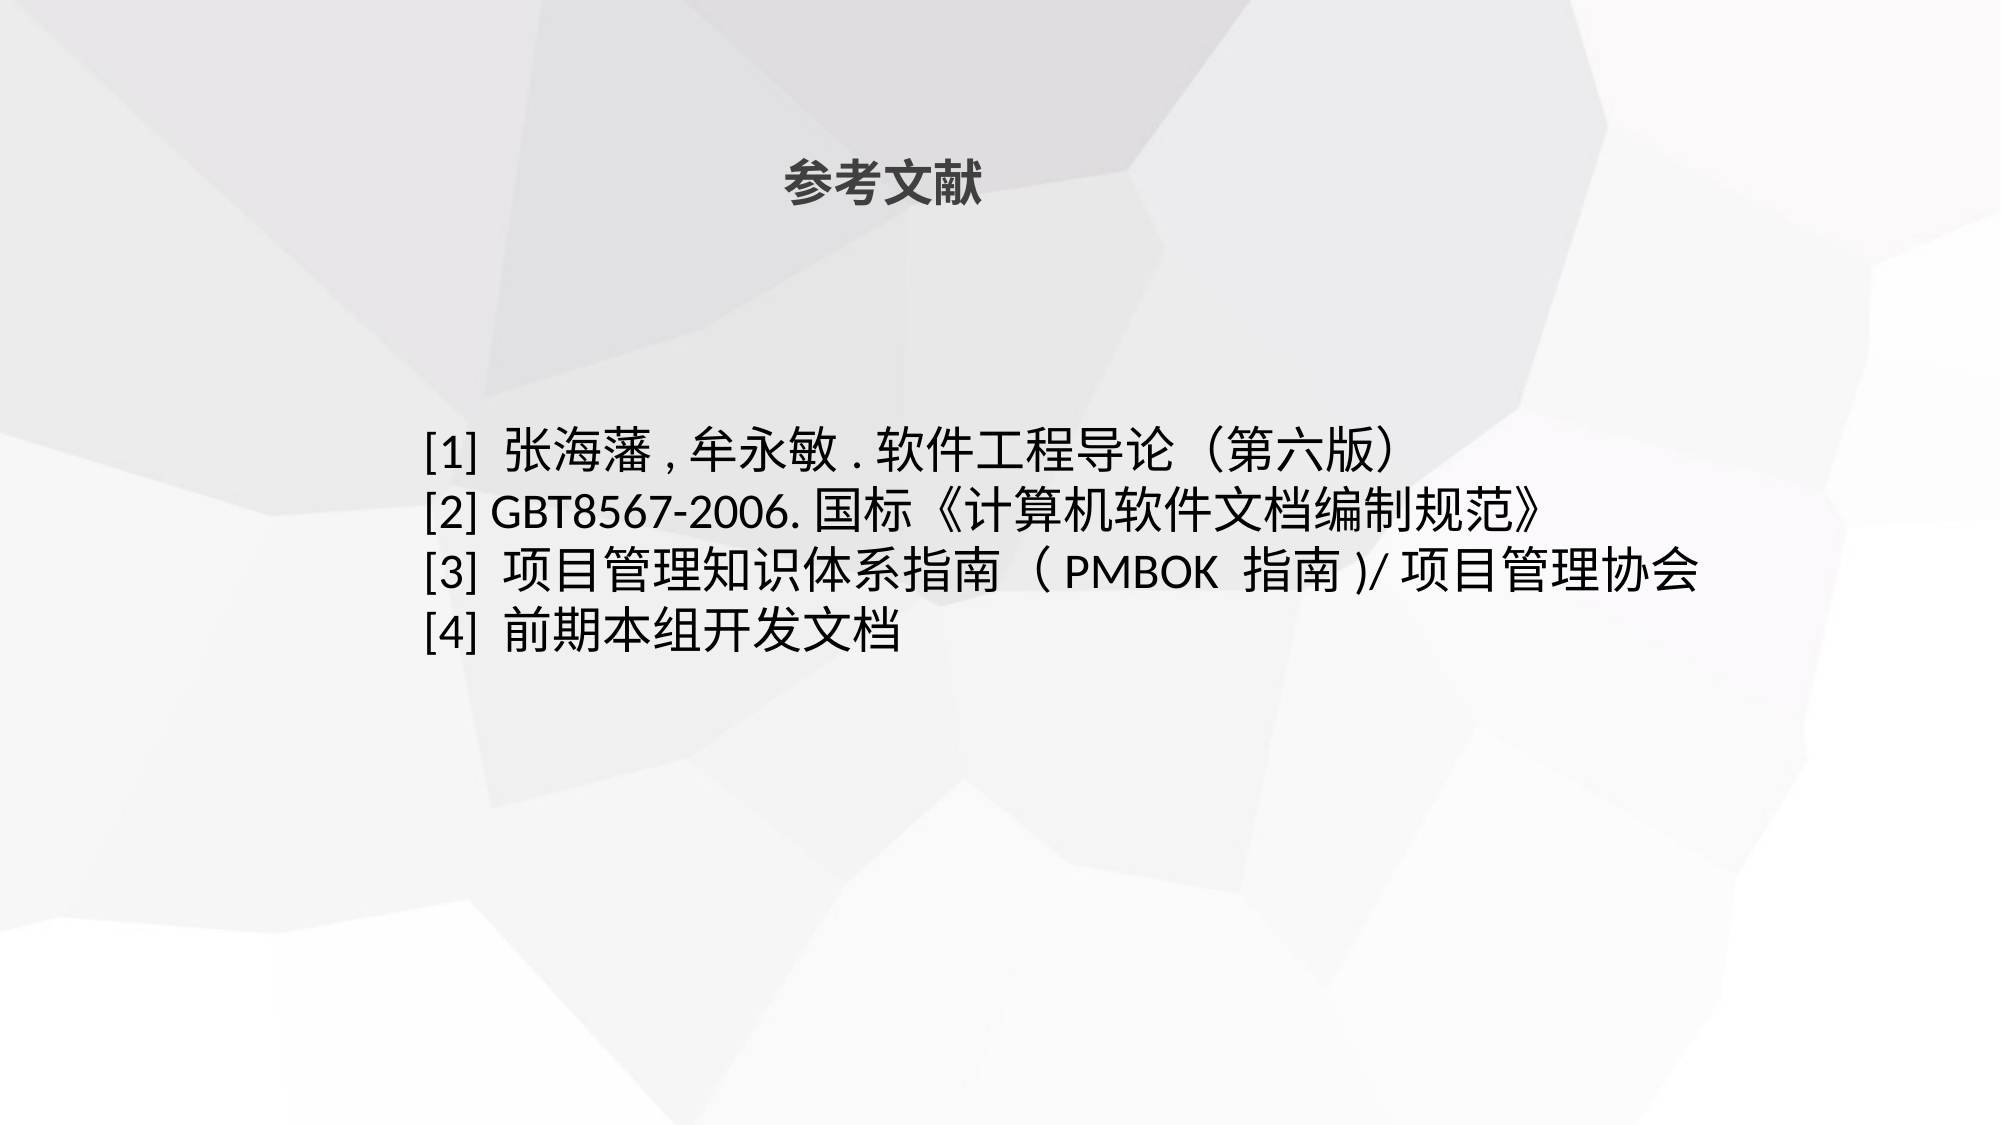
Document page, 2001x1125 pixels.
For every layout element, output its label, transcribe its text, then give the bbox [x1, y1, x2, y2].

picture [0, 0, 2001, 1125]
text_box [1] 张海藩,牟永敏.软件工程导论（第六版） [2] GBT8567-2006.国标《计算机软件文档编制规范》 [3] 项目管理知识体系指南（PMBOK 指南)/项目管理协会 [4] 前期本组开发文档 [408, 410, 1926, 711]
text_box 参考文献 [769, 144, 999, 219]
